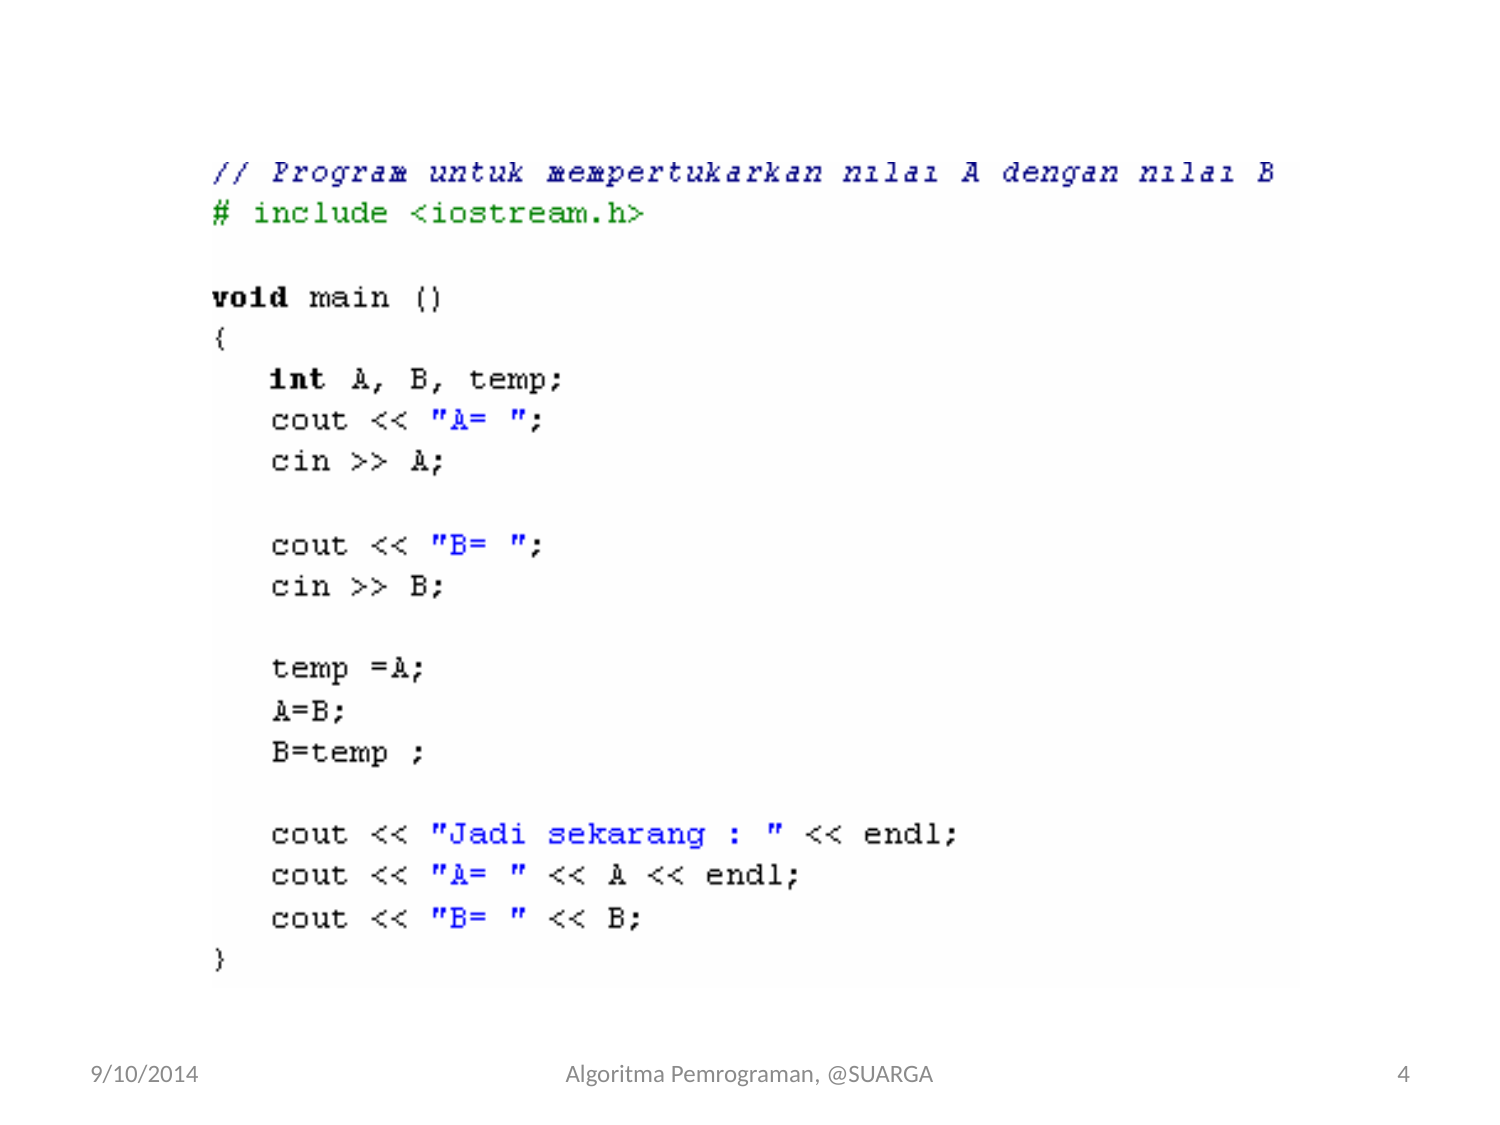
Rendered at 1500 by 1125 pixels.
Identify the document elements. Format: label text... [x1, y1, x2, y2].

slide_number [75, 1042, 425, 1103]
picture [212, 162, 1301, 988]
footer Algoritma Pemrograman, @SUARGA [512, 1042, 988, 1103]
slide_number 4 [1074, 1042, 1425, 1103]
